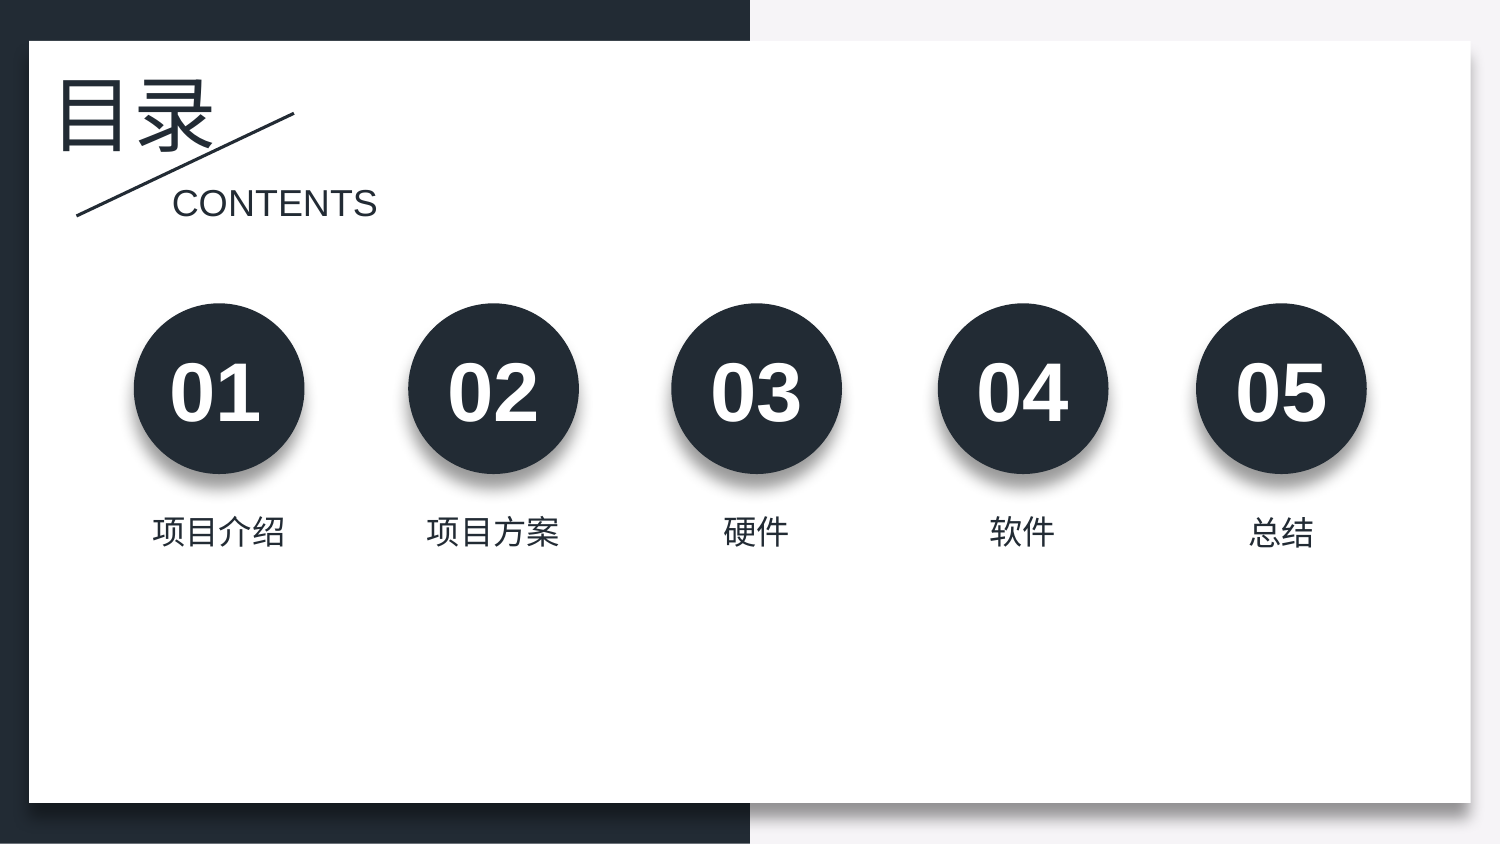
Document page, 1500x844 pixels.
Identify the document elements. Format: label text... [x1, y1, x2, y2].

text_box CONTENTS [157, 171, 394, 231]
text_box [670, 302, 844, 476]
text_box 总结 [1205, 505, 1358, 560]
text_box 软件 [974, 503, 1072, 559]
text_box 项目介绍 [137, 503, 301, 559]
text_box 02 [432, 330, 555, 446]
text_box [936, 302, 1110, 476]
text_box 项目方案 [412, 503, 575, 559]
text_box 05 [1220, 330, 1343, 446]
text_box 目录 [35, 55, 232, 170]
text_box 03 [695, 330, 818, 446]
text_box [1195, 302, 1368, 476]
text_box 01 [154, 330, 277, 446]
text_box 硬件 [708, 503, 805, 559]
text_box [132, 302, 306, 476]
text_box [76, 113, 294, 216]
text_box [407, 302, 580, 476]
text_box 04 [961, 330, 1085, 446]
